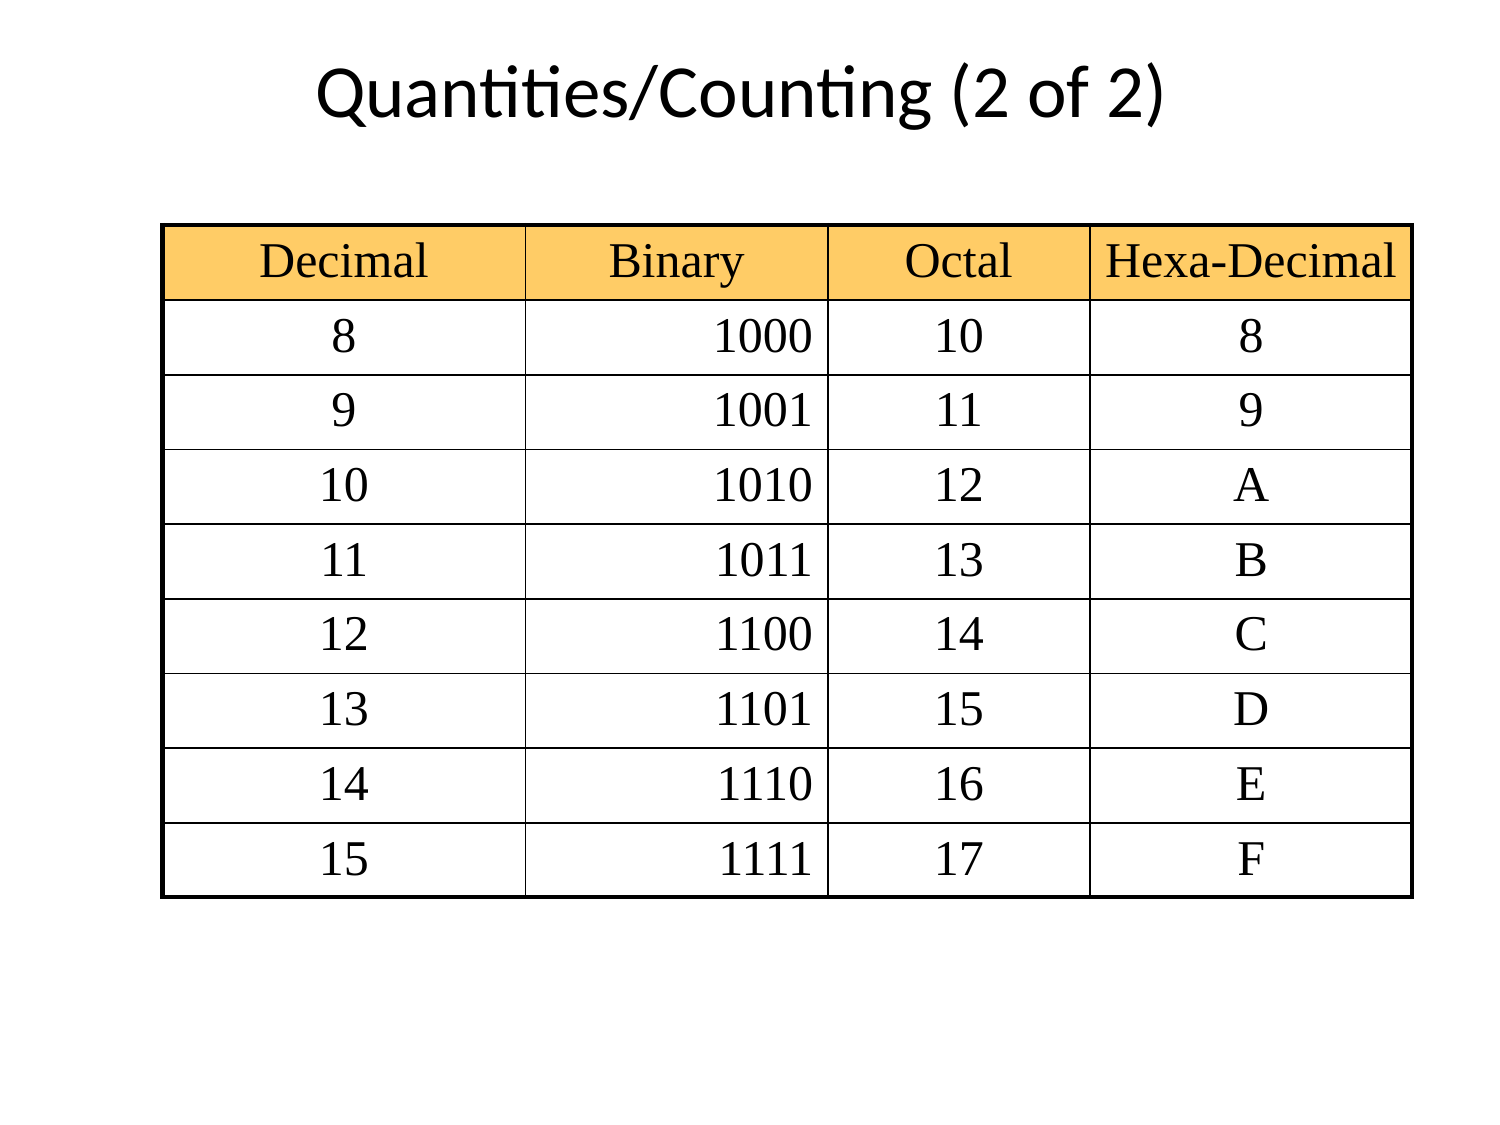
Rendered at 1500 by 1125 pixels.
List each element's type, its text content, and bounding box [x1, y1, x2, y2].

table_cell A [1091, 450, 1410, 523]
table_header Decimal [165, 227, 525, 299]
table_cell E [1091, 749, 1410, 822]
table_cell 14 [829, 600, 1089, 673]
table_cell 1100 [526, 600, 827, 673]
table_cell 1101 [526, 674, 827, 747]
table_cell 15 [829, 674, 1089, 747]
table_cell 10 [829, 301, 1089, 374]
table_cell 12 [165, 600, 525, 673]
table_cell 12 [829, 450, 1089, 523]
table_cell 11 [165, 525, 525, 598]
table_cell 1011 [526, 525, 827, 598]
table_cell 1110 [526, 749, 827, 822]
table_cell F [1091, 824, 1410, 895]
table_cell 8 [165, 301, 525, 374]
table_cell 8 [1091, 301, 1410, 374]
table_cell 13 [165, 674, 525, 747]
title Quantities/Counting (2 of 2) [112, 24, 1388, 151]
table_cell 17 [829, 824, 1089, 895]
table_header Binary [526, 227, 827, 299]
table_cell 9 [1091, 376, 1410, 449]
table_cell D [1091, 674, 1410, 747]
table_cell C [1091, 600, 1410, 673]
table_cell 13 [829, 525, 1089, 598]
table_cell 1111 [526, 824, 827, 895]
table_cell 1001 [526, 376, 827, 449]
table_cell 11 [829, 376, 1089, 449]
table_cell 16 [829, 749, 1089, 822]
table_cell 9 [165, 376, 525, 449]
table_cell 15 [165, 824, 525, 895]
table_cell 10 [165, 450, 525, 523]
table_cell 1000 [526, 301, 827, 374]
table_cell 14 [165, 749, 525, 822]
table_cell 1010 [526, 450, 827, 523]
table_header Hexa-Decimal [1091, 227, 1410, 299]
table_header Octal [829, 227, 1089, 299]
table_cell B [1091, 525, 1410, 598]
